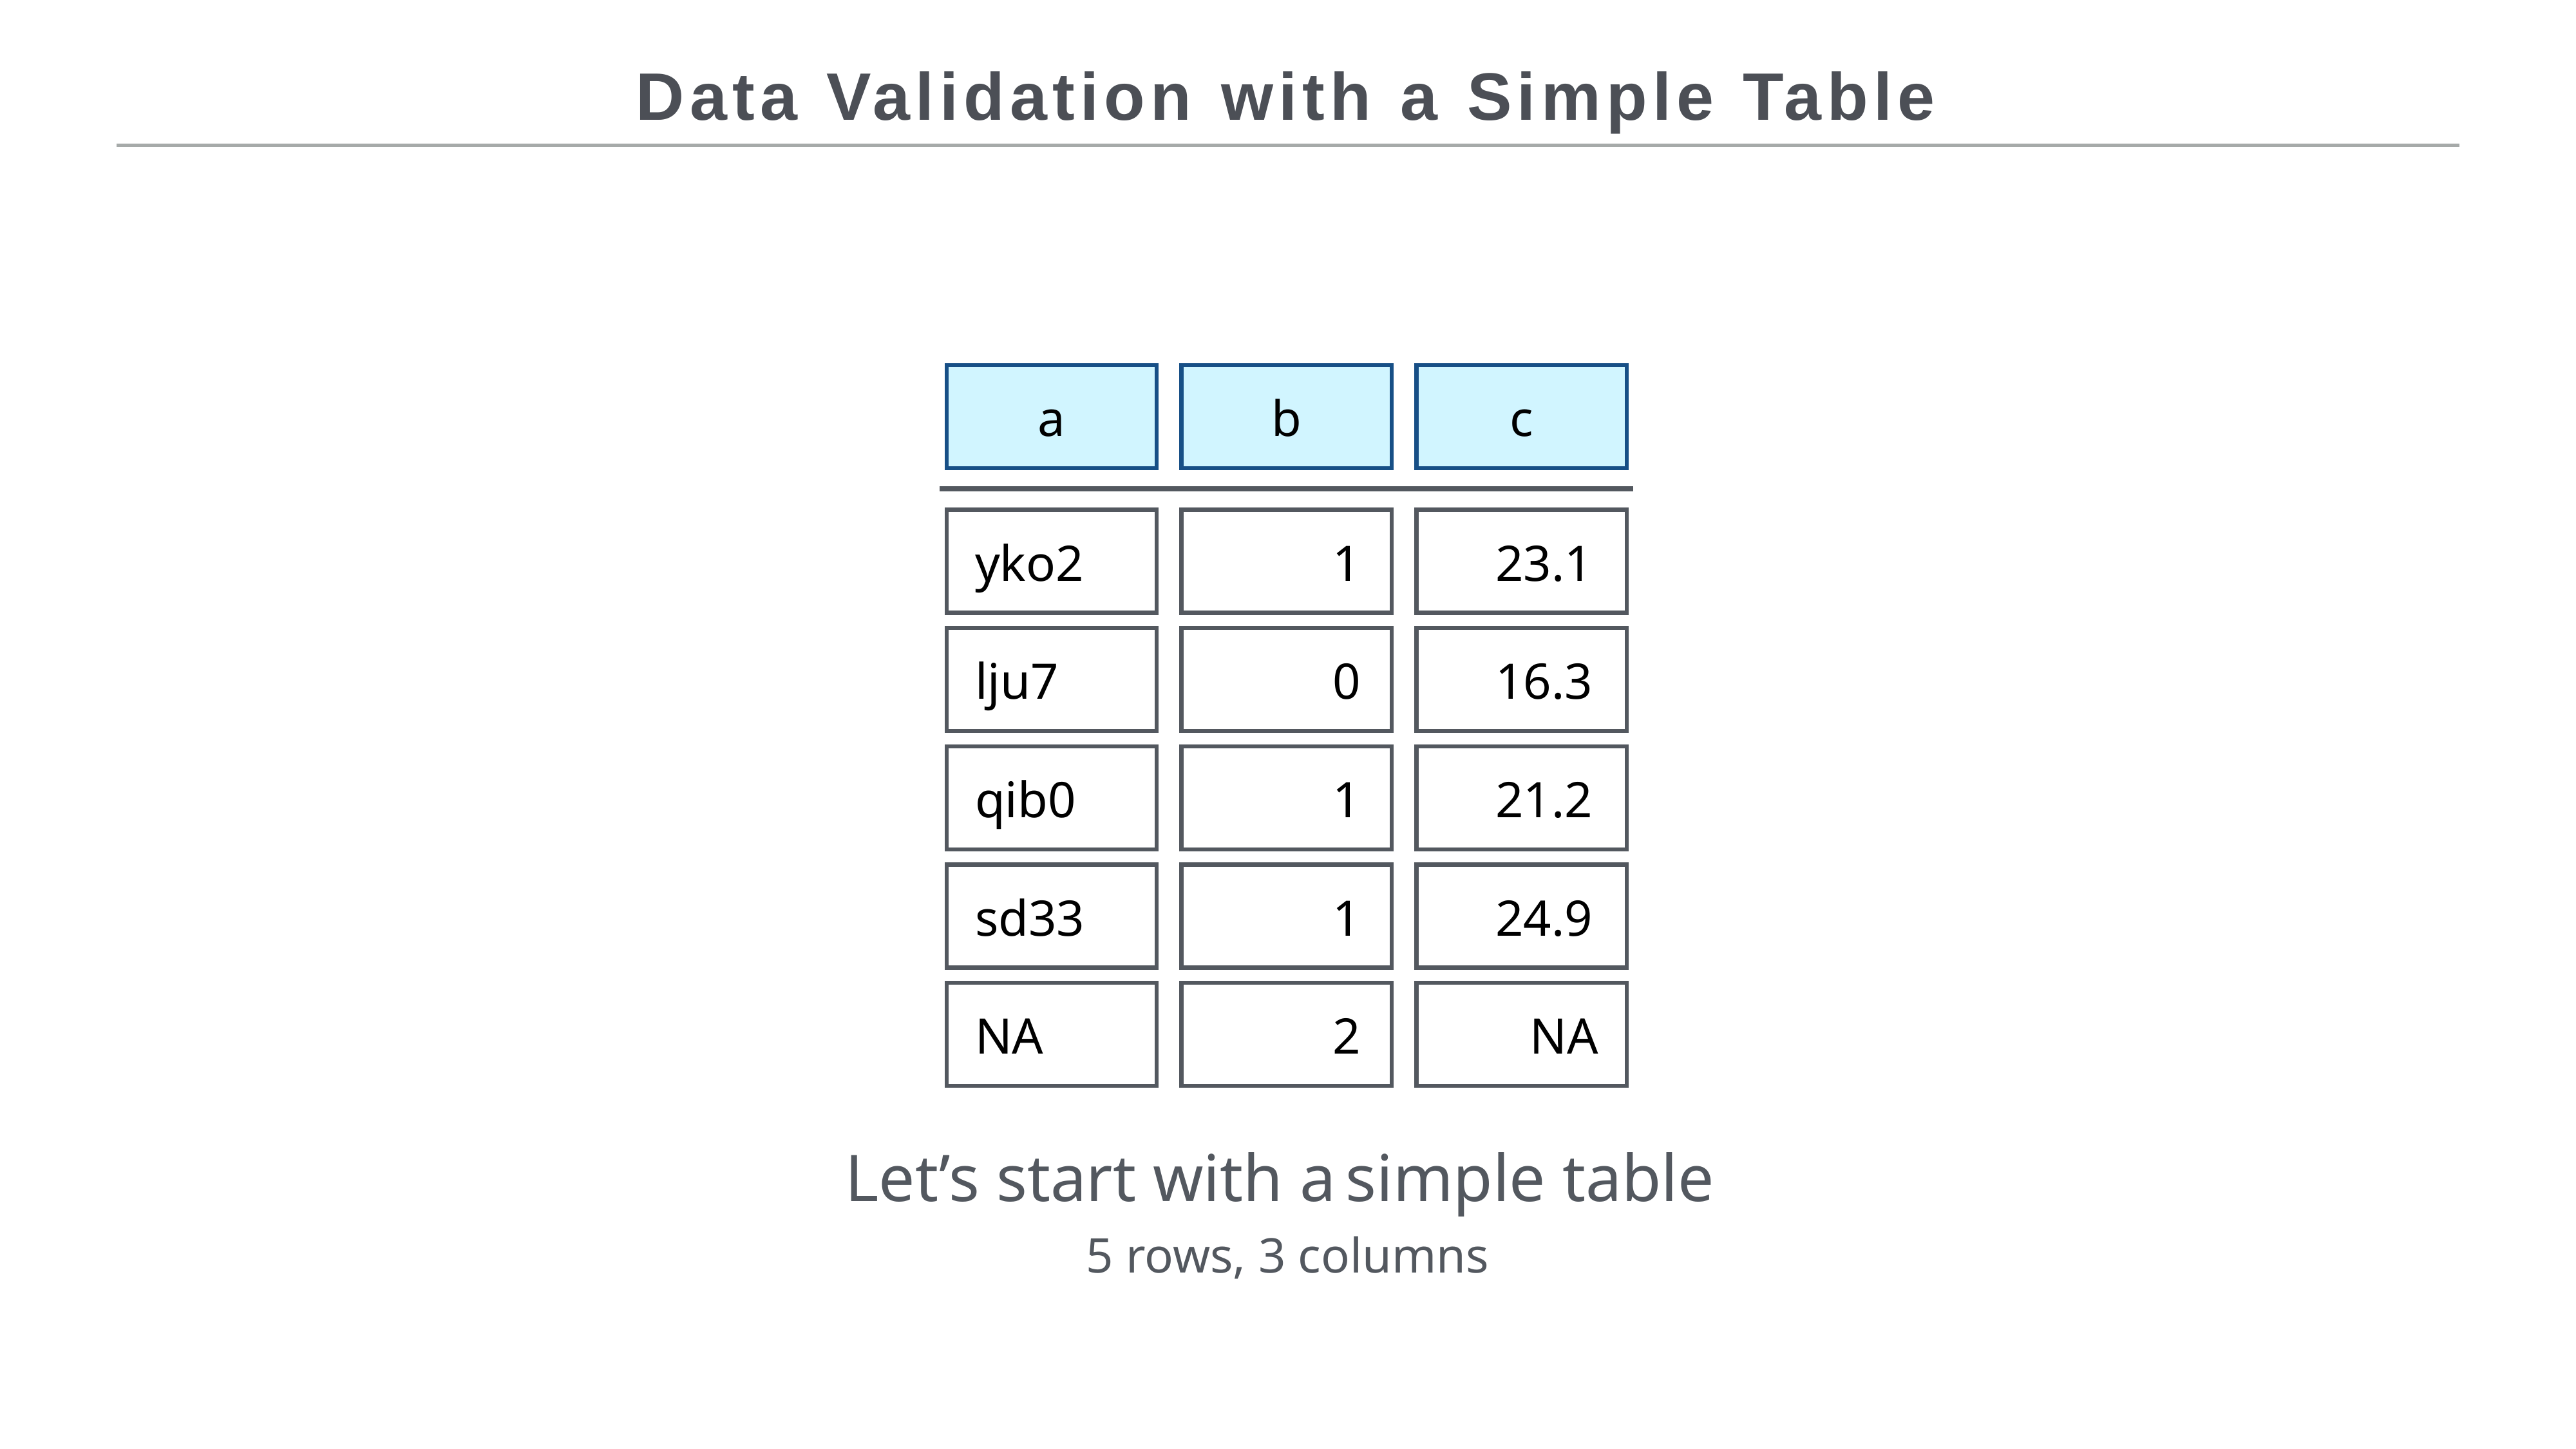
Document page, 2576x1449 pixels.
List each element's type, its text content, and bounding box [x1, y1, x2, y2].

text_box Data Validation with a Simple Table [131, 48, 2441, 139]
text_box simple table [880, 1131, 2181, 1220]
text_box Let’s start with a [462, 1131, 880, 1220]
text_box 5 rows, 3 columns [1003, 1220, 1573, 1288]
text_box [940, 365, 1634, 1086]
